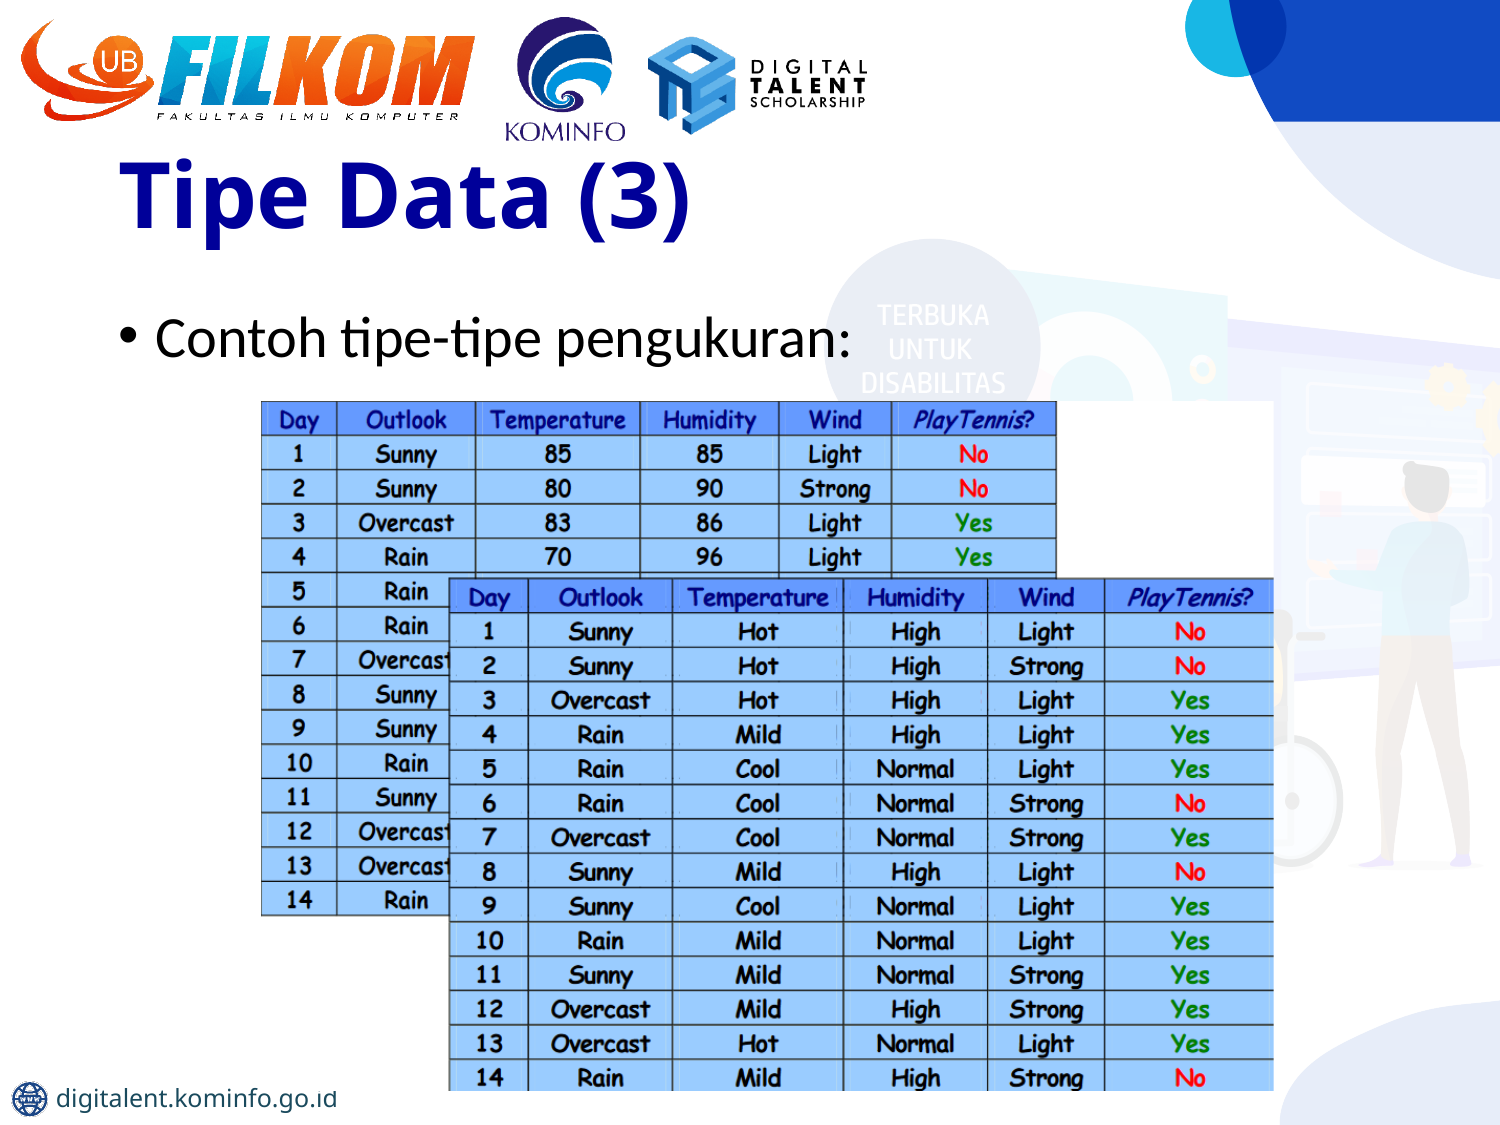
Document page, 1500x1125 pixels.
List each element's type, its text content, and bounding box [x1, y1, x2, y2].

picture [630, 0, 1500, 121]
picture [506, 17, 625, 121]
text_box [261, 401, 1274, 1091]
picture [21, 19, 475, 121]
title Tipe Data (3) [103, 121, 1500, 278]
list Contoh tipe-tipe pengukuran: [103, 299, 1500, 1014]
picture [11, 1081, 48, 1117]
